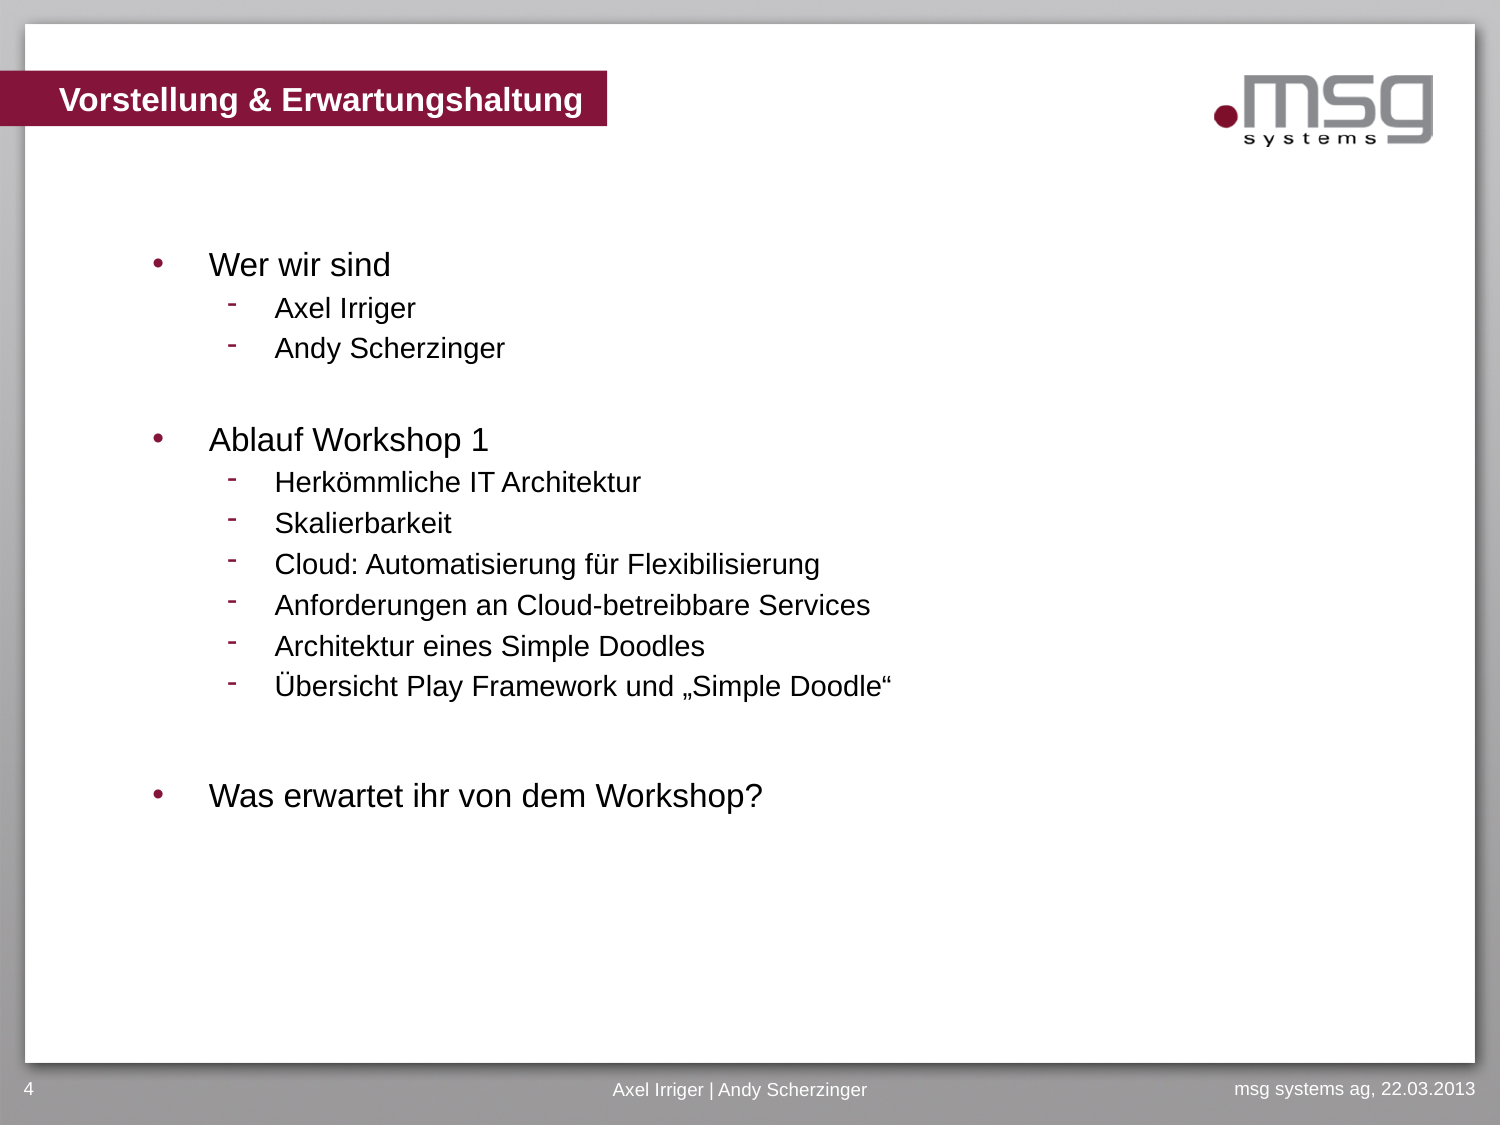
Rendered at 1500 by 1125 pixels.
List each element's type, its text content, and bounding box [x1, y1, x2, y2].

list Wer wir sind Axel Irriger Andy Scherzinger Ablauf Workshop 1 Herkömmliche IT Architektur Skalierbarkeit Cloud: Automatisierung für Flexibilisierung Anforderungen an Cloud-betreibbare Services Architektur eines Simple Doodles Übersicht Play Framework und „Simple Doodle“ Was erwartet ihr von dem Workshop? [137, 235, 1259, 994]
title Vorstellung & Erwartungshaltung [0, 70, 608, 127]
slide_number 4 [8, 1058, 104, 1118]
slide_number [1057, 1058, 1491, 1118]
picture [0, 0, 1500, 1125]
footer Axel Irriger | Andy Scherzinger [434, 1058, 1046, 1119]
